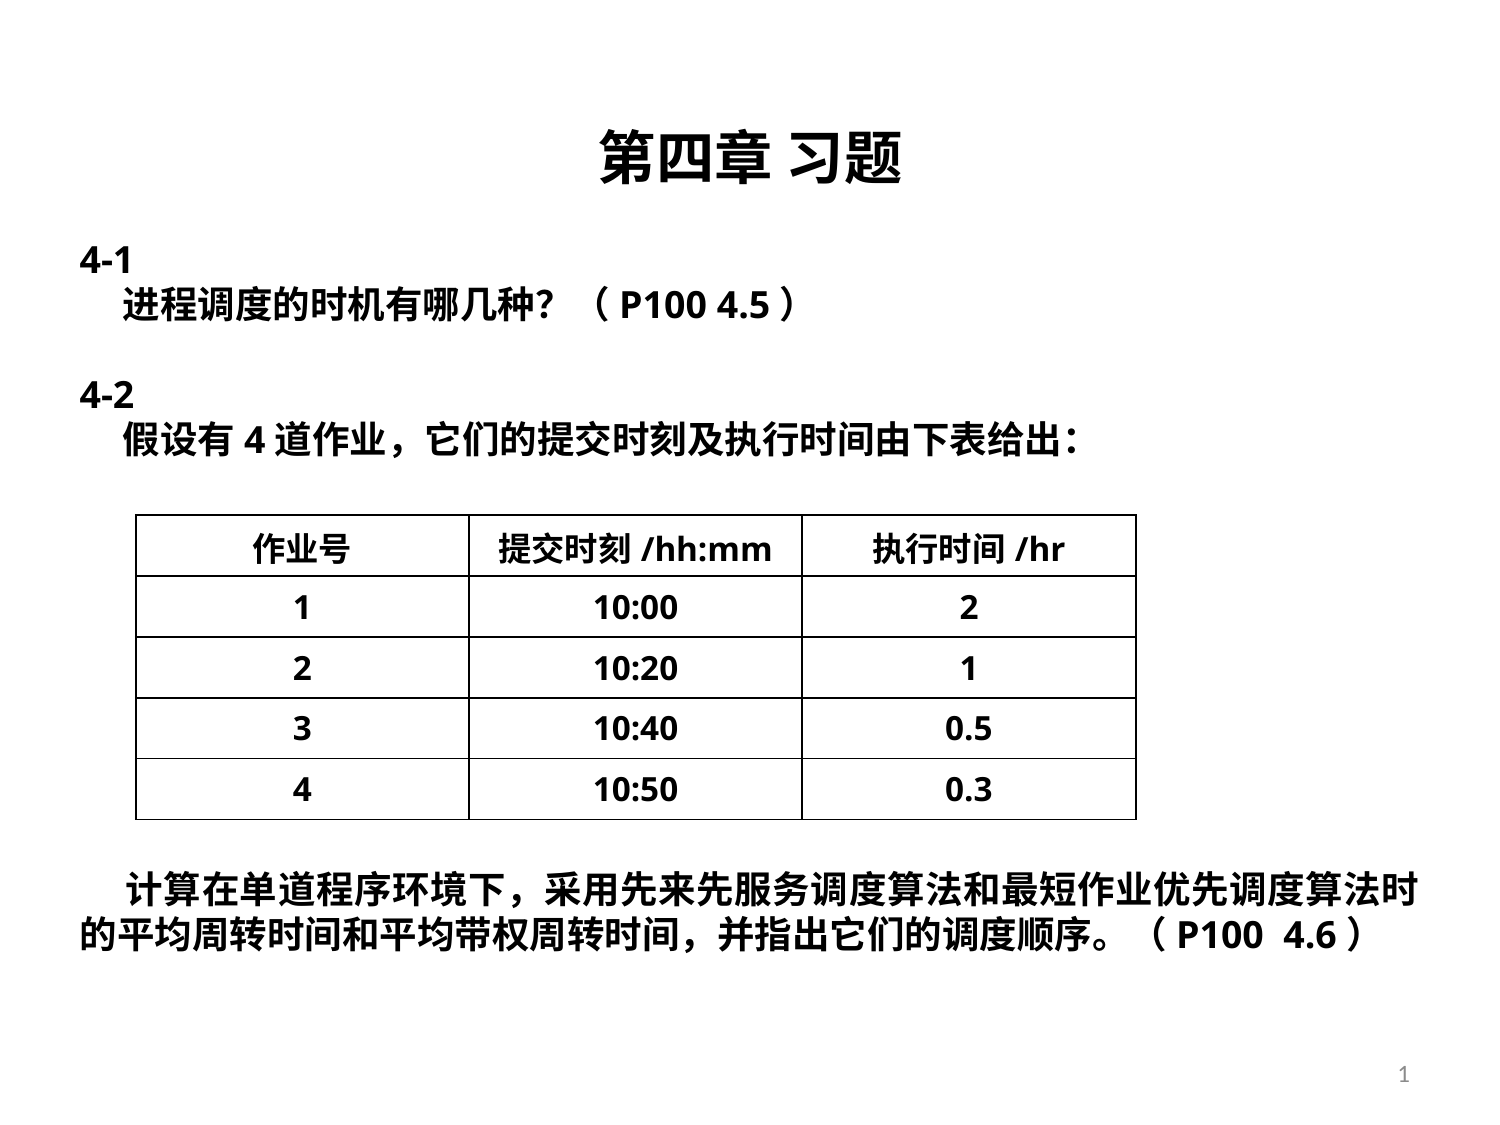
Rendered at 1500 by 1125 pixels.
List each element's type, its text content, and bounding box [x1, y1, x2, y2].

text_box 第四章 习题 4-1 进程调度的时机有哪几种？（P100 4.5） 4-2 假设有4道作业，它们的提交时刻及执行时间由下表给出： 计算在单道程序环境下，采用先来先服务调度算法和最短作业优先调度算法时的平均周转时间和平均带权周转时间，并指出它们的调度顺序。（P100 4.6） [64, 113, 1436, 964]
table_cell 10:00 [470, 577, 801, 636]
slide_number 1 [1074, 1042, 1425, 1103]
table_header 执行时间/hr [803, 516, 1135, 575]
table_cell 0.3 [803, 759, 1135, 819]
table_cell 0.5 [803, 699, 1135, 758]
table_cell 10:20 [470, 638, 801, 697]
table_cell 1 [803, 638, 1135, 697]
table_header 作业号 [137, 516, 468, 575]
table_cell 3 [137, 699, 468, 758]
table_cell 10:50 [470, 759, 801, 819]
table_cell 2 [137, 638, 468, 697]
table_cell 2 [803, 577, 1135, 636]
table_cell 4 [137, 759, 468, 819]
table_header 提交时刻/hh:mm [470, 516, 801, 575]
table_cell 1 [137, 577, 468, 636]
table_cell 10:40 [470, 699, 801, 758]
